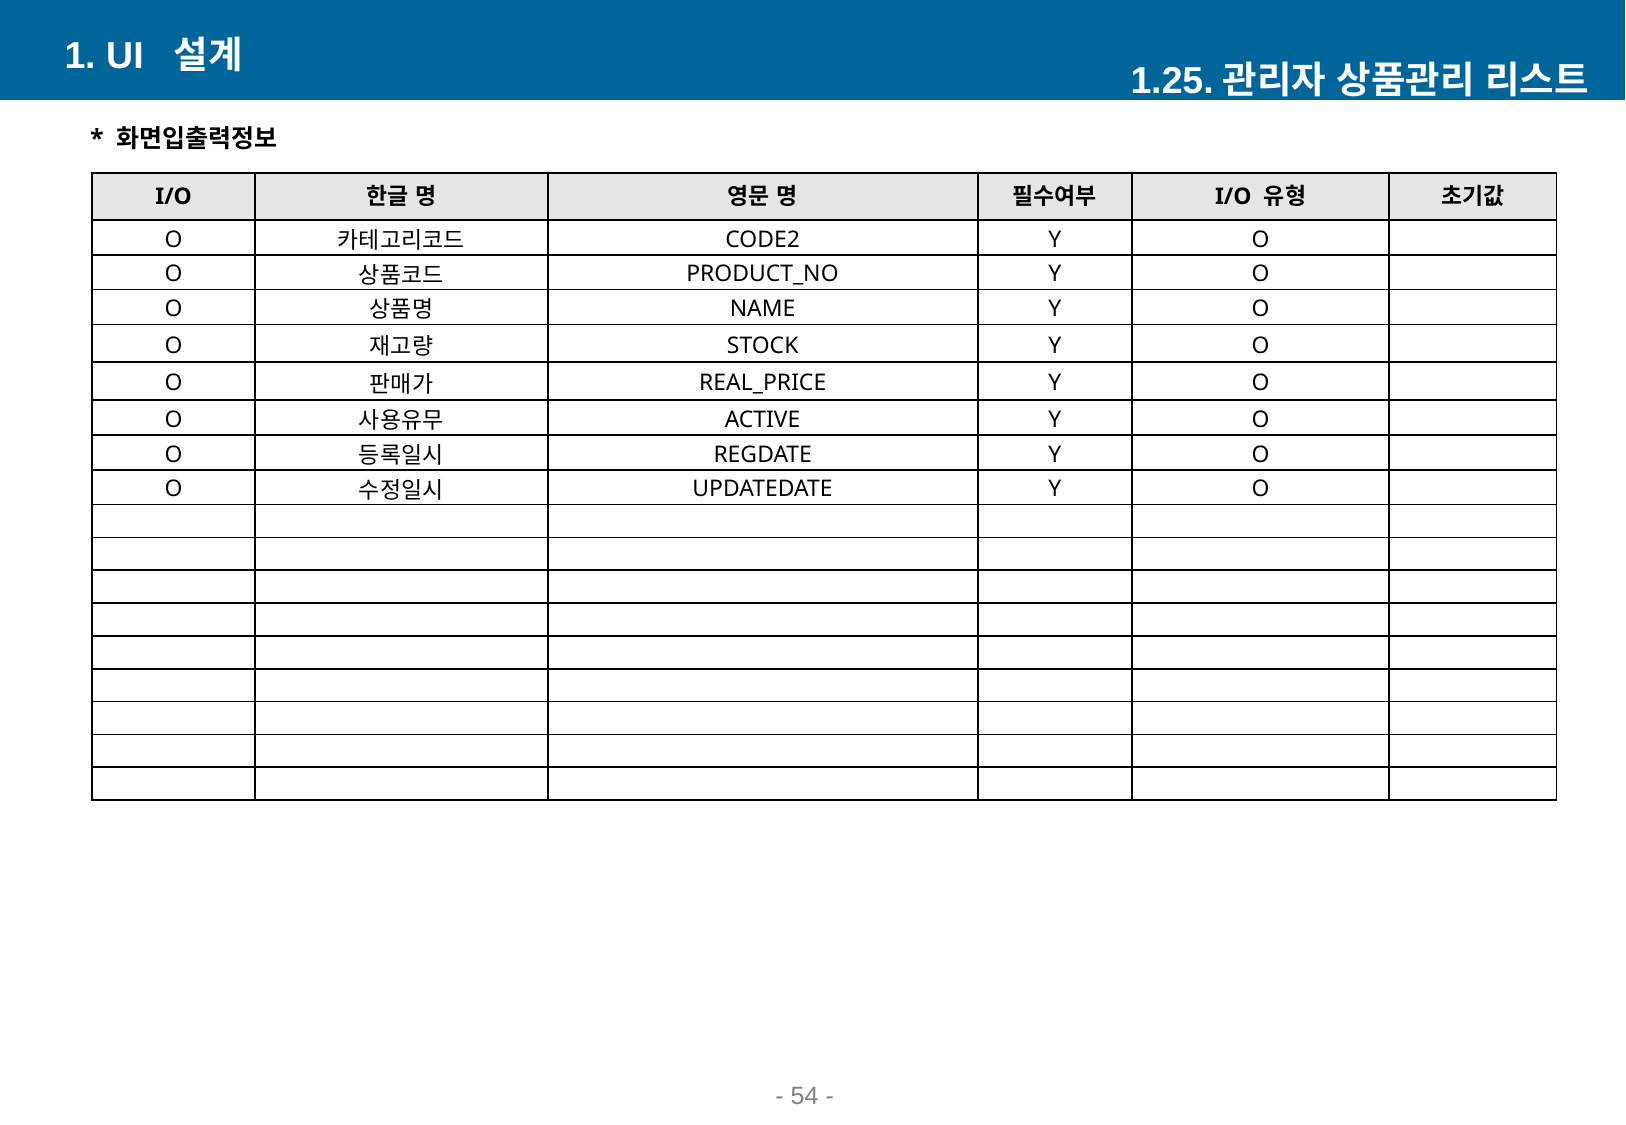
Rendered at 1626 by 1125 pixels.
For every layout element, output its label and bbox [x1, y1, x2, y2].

table_cell [1133, 325, 1388, 361]
text_box [75, 115, 292, 161]
table_cell [979, 538, 1131, 569]
table_cell [93, 436, 254, 469]
table_cell [93, 256, 254, 289]
table_cell [1390, 325, 1556, 361]
table_header [979, 174, 1131, 219]
table_cell [256, 604, 547, 635]
table_header [93, 174, 254, 219]
table_cell [1133, 571, 1388, 602]
table_cell [979, 571, 1131, 602]
table_cell [549, 221, 977, 254]
table_cell [979, 256, 1131, 289]
table_cell [93, 325, 254, 361]
table_cell [93, 538, 254, 569]
table_cell [1390, 604, 1556, 635]
table_cell [256, 256, 547, 289]
table_cell [1390, 670, 1556, 701]
table_cell [256, 702, 547, 734]
table_cell [93, 401, 254, 434]
table_cell [93, 670, 254, 701]
table_cell [979, 221, 1131, 254]
table_header [1133, 174, 1388, 219]
table_cell [1390, 363, 1556, 399]
table_cell [1133, 768, 1388, 799]
table_cell [549, 290, 977, 324]
table_cell [256, 637, 547, 668]
table_cell [1390, 505, 1556, 537]
table_cell [549, 637, 977, 668]
table_cell [549, 505, 977, 537]
table_cell [93, 735, 254, 766]
table_cell [549, 768, 977, 799]
table_cell [979, 735, 1131, 766]
table_cell [1390, 436, 1556, 469]
table_cell [979, 637, 1131, 668]
table_cell [256, 505, 547, 537]
table_cell [979, 436, 1131, 469]
table_cell [1390, 256, 1556, 289]
table_cell [549, 702, 977, 734]
table_cell [1390, 401, 1556, 434]
table_cell [93, 363, 254, 399]
table_cell [256, 221, 547, 254]
table_cell [549, 571, 977, 602]
table_cell [979, 325, 1131, 361]
table_cell [93, 768, 254, 799]
table_cell [549, 538, 977, 569]
table_cell [549, 256, 977, 289]
table_cell [1133, 702, 1388, 734]
table_cell [979, 702, 1131, 734]
table_cell [256, 436, 547, 469]
table_cell [1390, 290, 1556, 324]
table_cell [256, 670, 547, 701]
table_cell [1390, 735, 1556, 766]
table_cell [549, 471, 977, 504]
table_cell [1133, 538, 1388, 569]
table_cell [1133, 735, 1388, 766]
table_cell [256, 571, 547, 602]
table_cell [1133, 604, 1388, 635]
table_cell [1390, 637, 1556, 668]
table_cell [1133, 670, 1388, 701]
table_cell [93, 505, 254, 537]
table_cell [1390, 471, 1556, 504]
text_box [968, 53, 1625, 104]
table_cell [549, 604, 977, 635]
table_cell [93, 604, 254, 635]
table_header [1390, 174, 1556, 219]
table_cell [979, 471, 1131, 504]
table_cell [256, 471, 547, 504]
table_cell [93, 637, 254, 668]
table_cell [1133, 505, 1388, 537]
table_cell [979, 290, 1131, 324]
table_cell [256, 325, 547, 361]
table_cell [979, 604, 1131, 635]
table_cell [1133, 221, 1388, 254]
table_header [256, 174, 547, 219]
table_cell [256, 363, 547, 399]
table_cell [549, 363, 977, 399]
table_cell [1133, 436, 1388, 469]
table_cell [979, 401, 1131, 434]
table_cell [979, 768, 1131, 799]
table_cell [979, 363, 1131, 399]
table_cell [1133, 256, 1388, 289]
table_cell [256, 401, 547, 434]
table_cell [1390, 571, 1556, 602]
table_cell [93, 571, 254, 602]
table_cell [93, 290, 254, 324]
table_cell [1390, 221, 1556, 254]
table_cell [549, 325, 977, 361]
table_cell [1133, 363, 1388, 399]
table_cell [1390, 768, 1556, 799]
text_box [49, 28, 707, 79]
table_cell [979, 505, 1131, 537]
table_header [549, 174, 977, 219]
table_cell [256, 290, 547, 324]
table_cell [1390, 702, 1556, 734]
table_cell [549, 401, 977, 434]
slide_number [634, 1069, 975, 1118]
table_cell [93, 471, 254, 504]
table_cell [549, 436, 977, 469]
table_cell [979, 670, 1131, 701]
table_cell [1133, 401, 1388, 434]
table_cell [1133, 637, 1388, 668]
table_cell [1133, 290, 1388, 324]
table_cell [549, 670, 977, 701]
table_cell [549, 735, 977, 766]
table_cell [256, 735, 547, 766]
table_cell [256, 768, 547, 799]
table_cell [93, 221, 254, 254]
table_cell [93, 702, 254, 734]
table_cell [1390, 538, 1556, 569]
table_cell [256, 538, 547, 569]
table_cell [1133, 471, 1388, 504]
